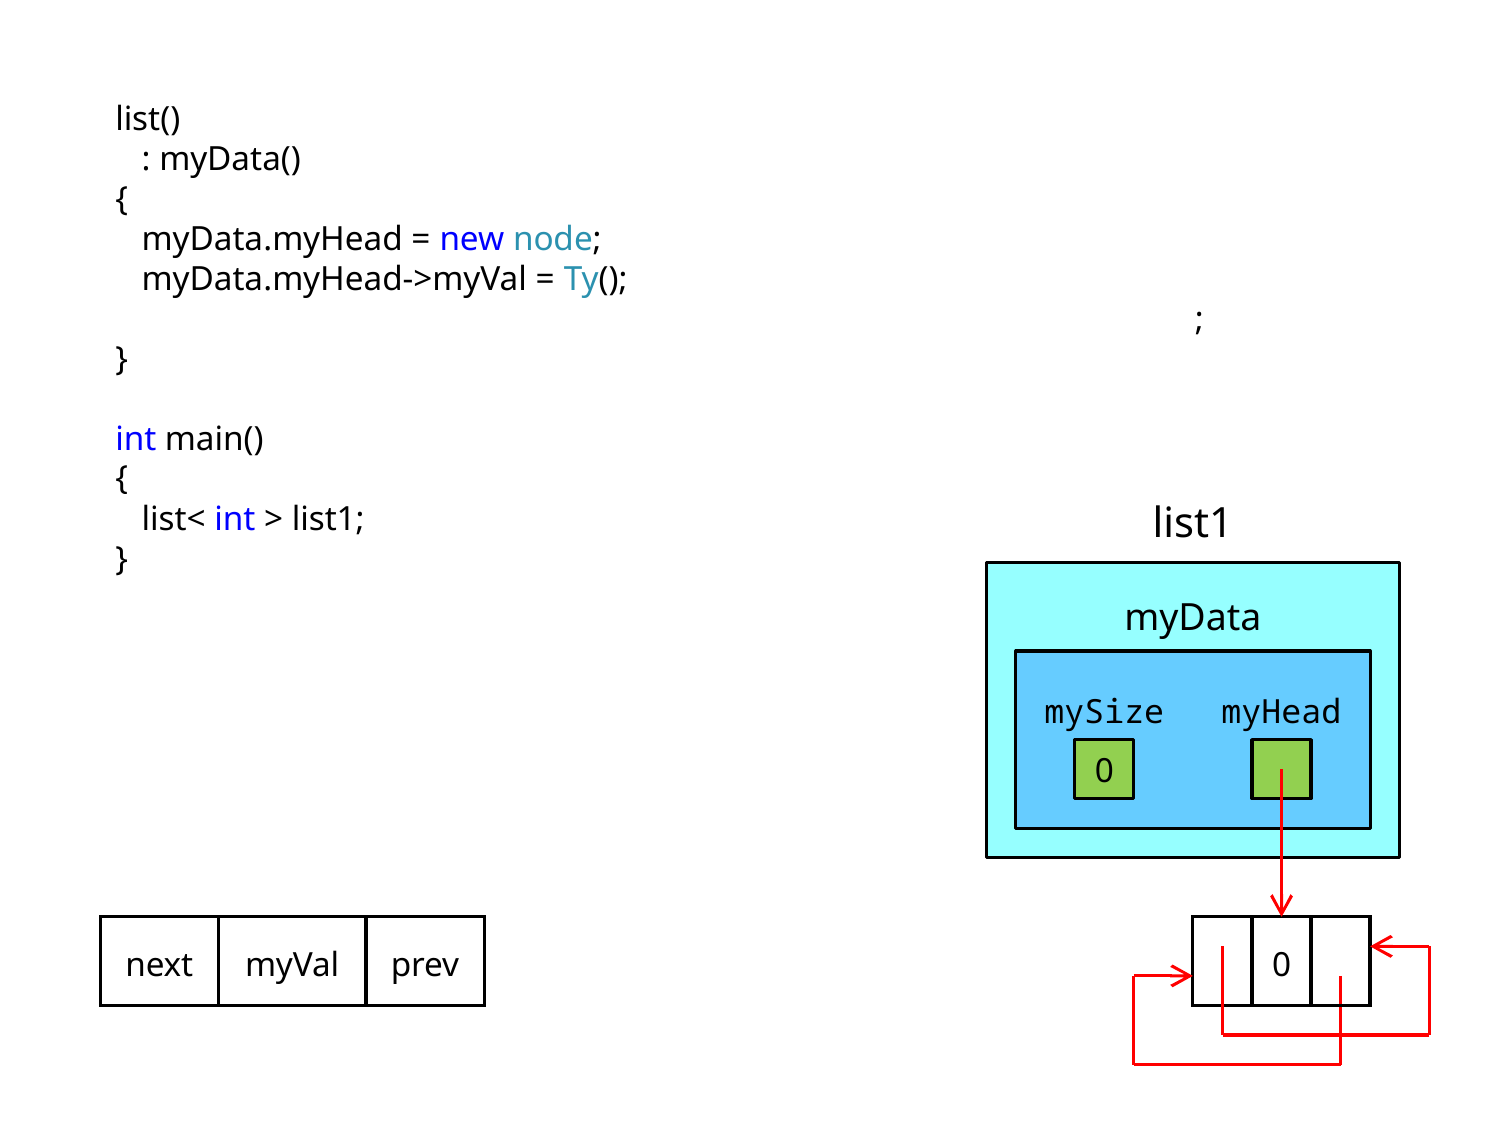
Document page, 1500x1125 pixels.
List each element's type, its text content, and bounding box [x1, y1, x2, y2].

text_box prev [366, 916, 485, 1006]
text_box [1250, 738, 1313, 801]
text_box myVal [218, 916, 366, 1006]
text_box 0 [1251, 916, 1311, 1006]
text_box 0 [1073, 740, 1136, 801]
text_box [1015, 651, 1371, 680]
list list() : myData() { myData.myHead = new node; myData.myHead->myVal = Ty(); myData.myHead->prev = myData.myHead->next = myData.myHead; } int main() { list< int > list1; } [100, 90, 1400, 592]
text_box myData [1104, 562, 1282, 651]
text_box [1192, 916, 1251, 1006]
text_box [1015, 740, 1277, 829]
text_box [1311, 916, 1371, 1006]
text_box [1282, 562, 1400, 858]
text_box mySize [1015, 680, 1193, 740]
text_box next [100, 916, 218, 1006]
text_box myHead [1193, 680, 1371, 740]
text_box [986, 562, 1277, 858]
text_box list1 [1104, 473, 1282, 562]
text_box [1285, 740, 1371, 829]
